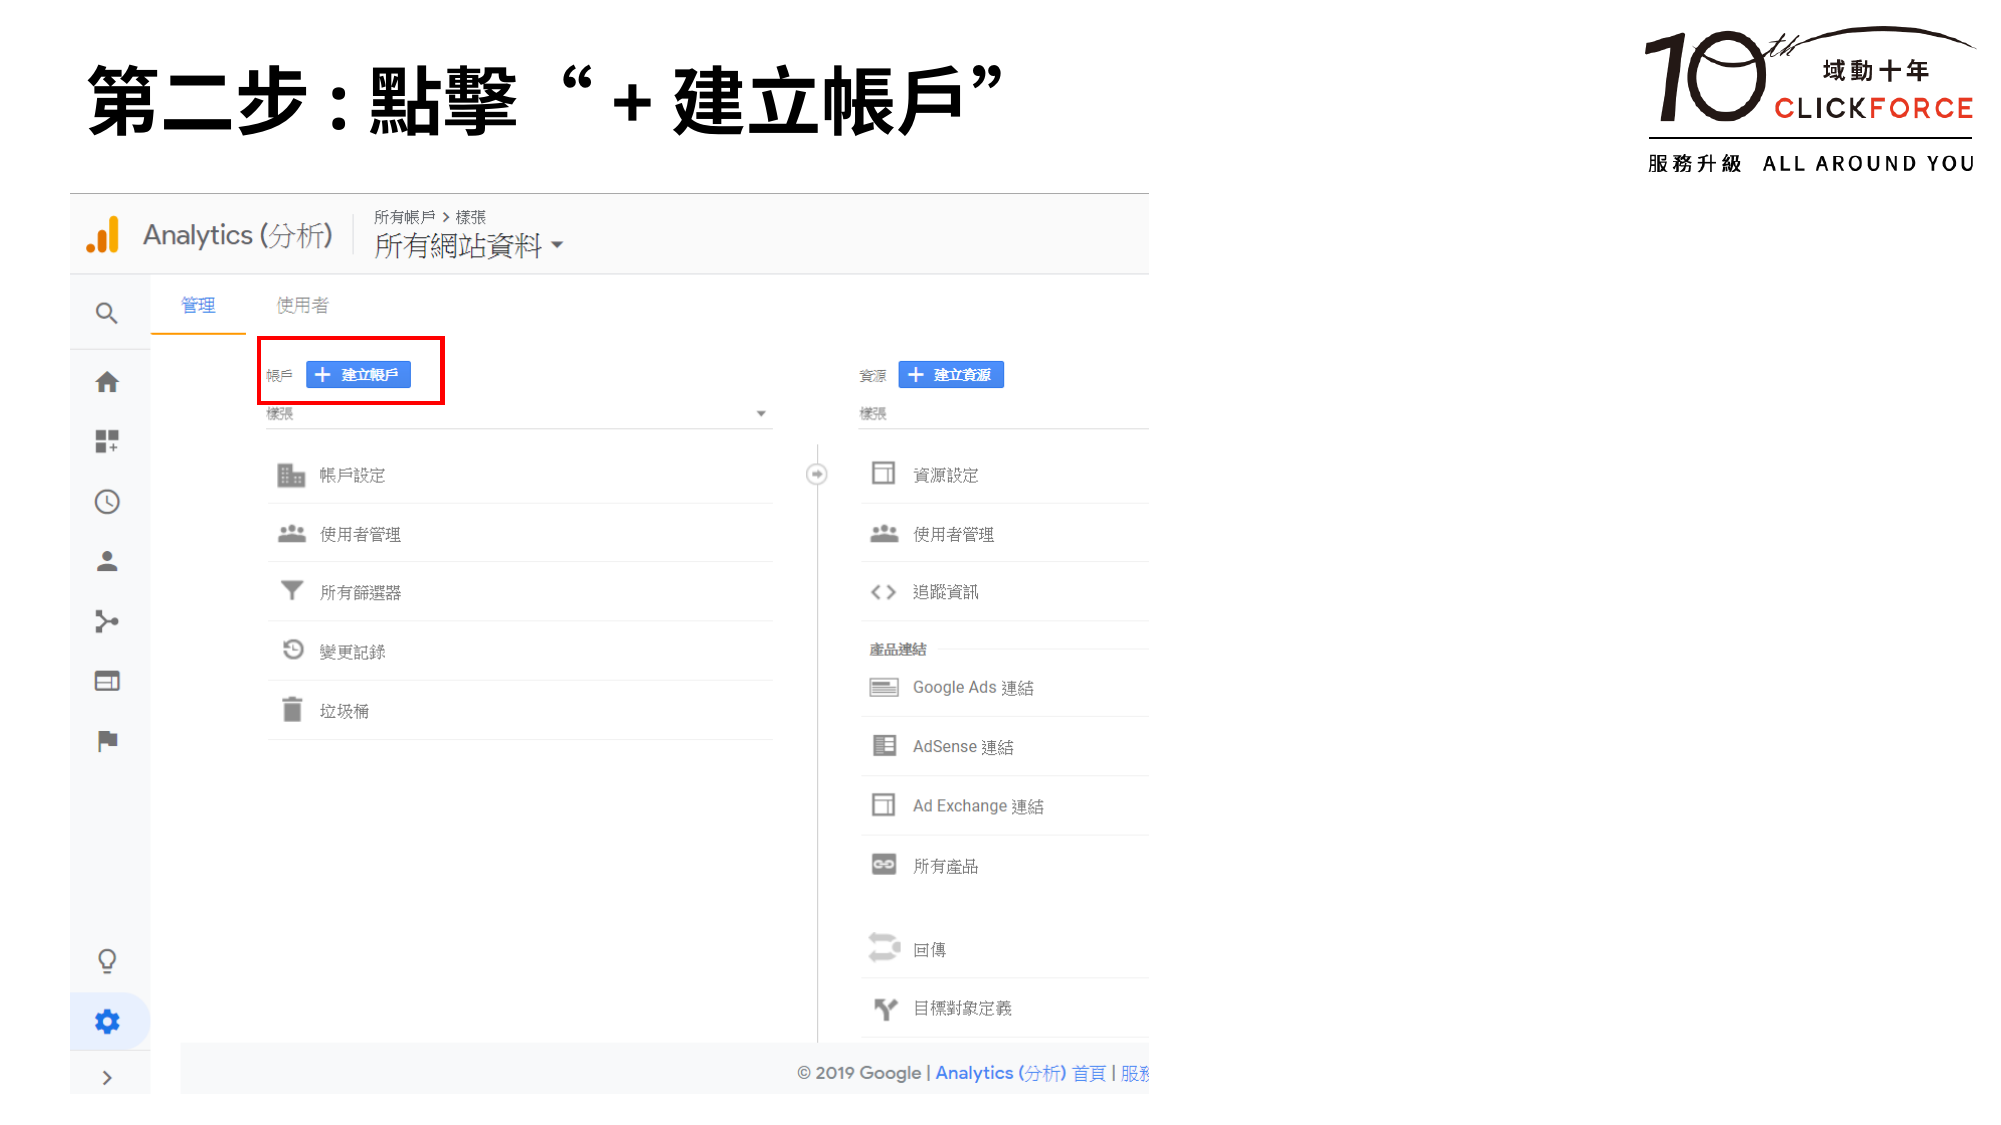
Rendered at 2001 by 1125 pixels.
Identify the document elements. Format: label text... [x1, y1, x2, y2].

picture [1645, 0, 1977, 181]
picture [21, 193, 2001, 1125]
title 第二步:點擊“+建立帳戶” [70, 31, 1616, 180]
